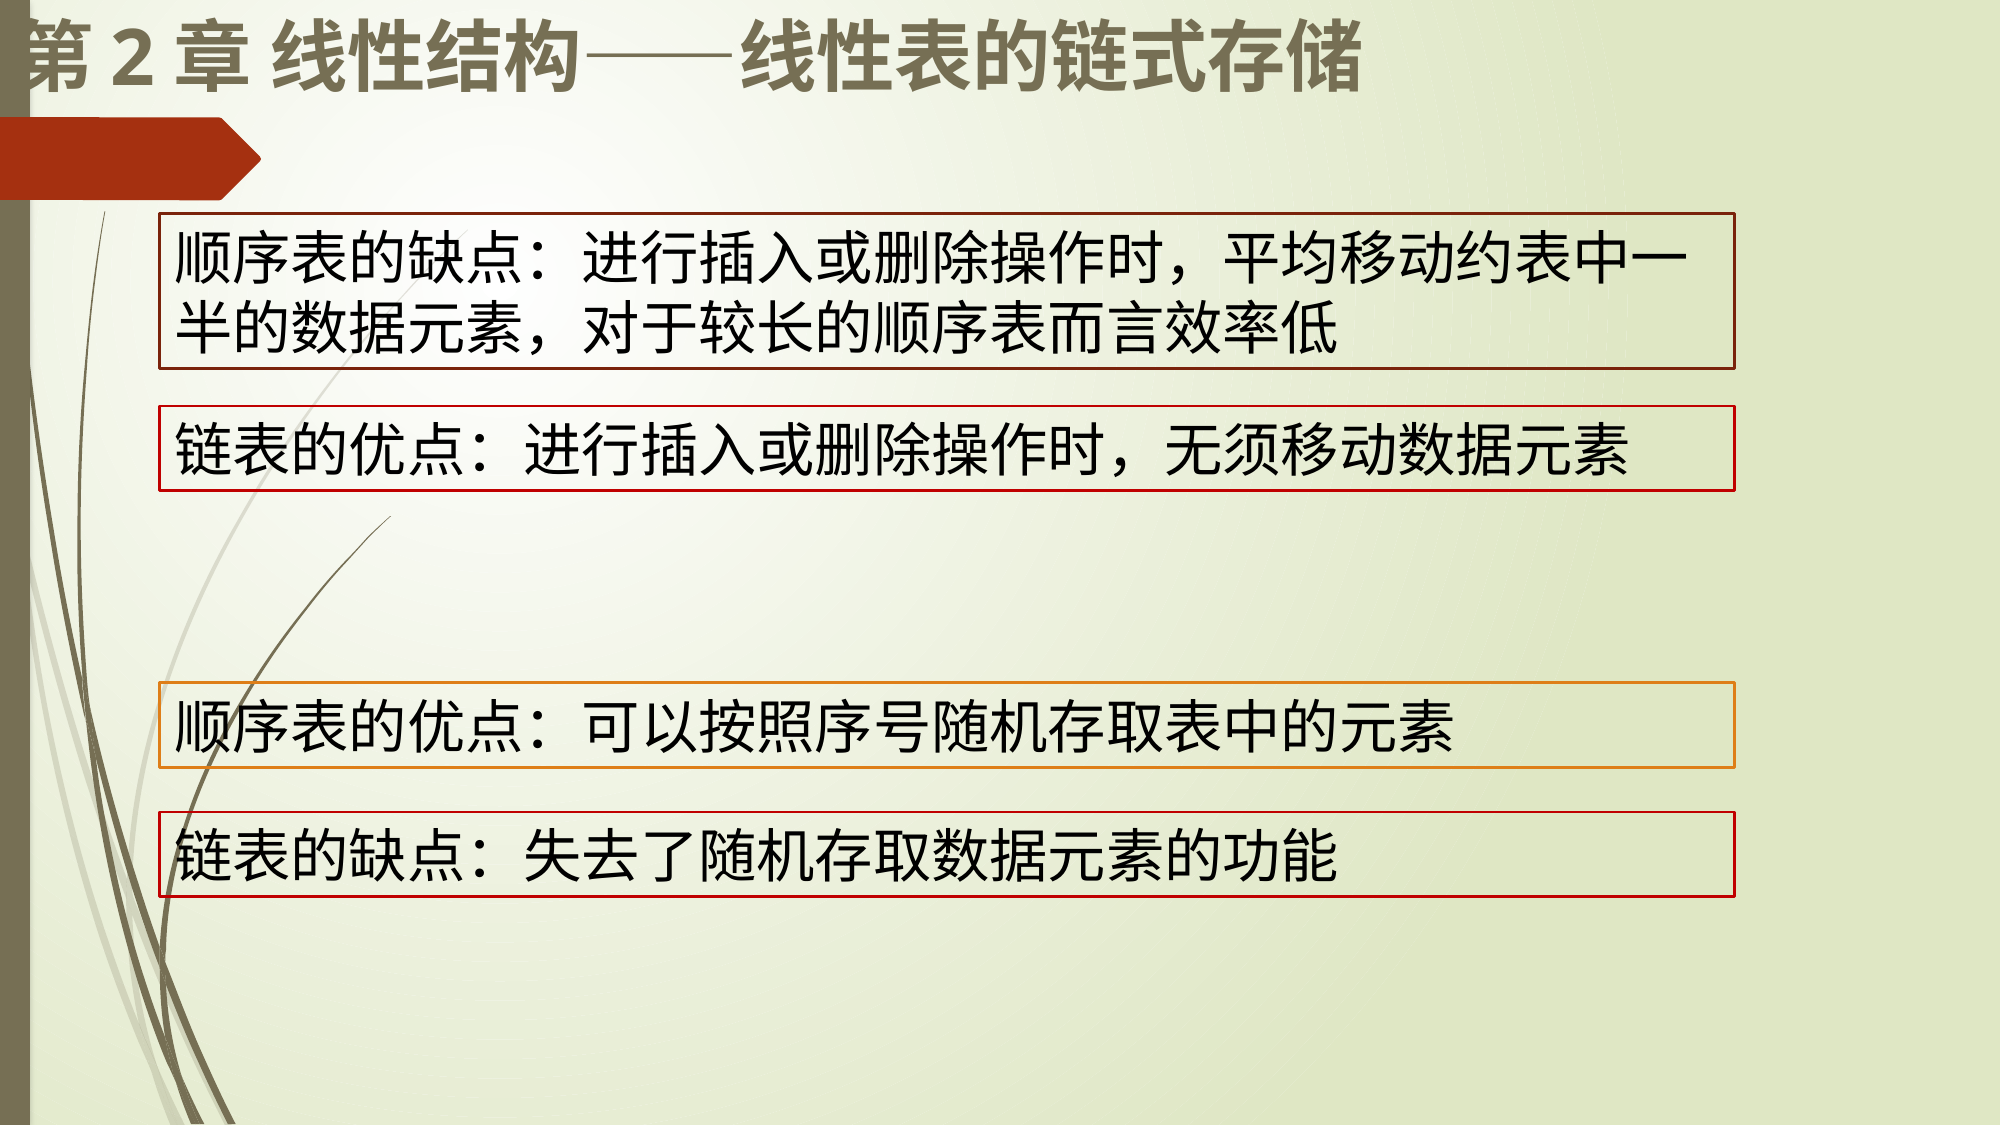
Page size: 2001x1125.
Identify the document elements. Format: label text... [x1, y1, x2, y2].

text_box 链表的优点：进行插入或删除操作时，无须移动数据元素 [159, 406, 1735, 491]
text_box 链表的缺点：失去了随机存取数据元素的功能 [159, 811, 1735, 897]
text_box 顺序表的优点：可以按照序号随机存取表中的元素 [159, 682, 1735, 768]
text_box 顺序表的缺点：进行插入或删除操作时，平均移动约表中一半的数据元素，对于较长的顺序表而言效率低 [159, 213, 1735, 369]
title 第2章 线性结构——线性表的链式存储 [0, 0, 1411, 133]
